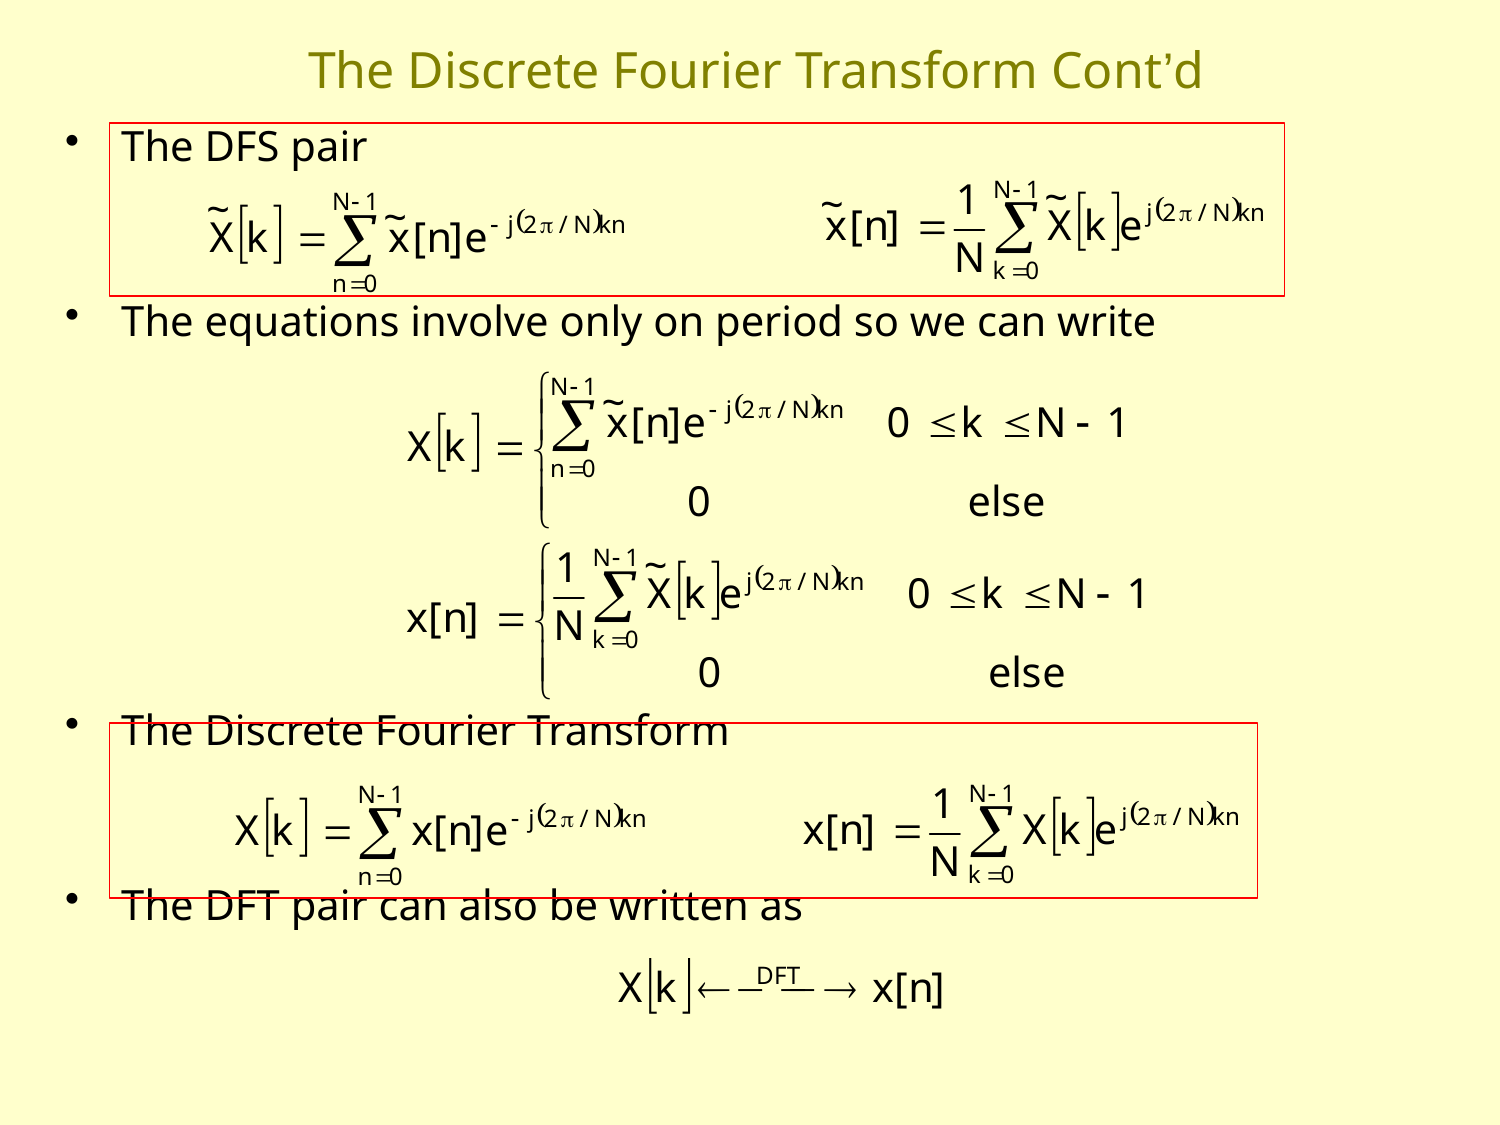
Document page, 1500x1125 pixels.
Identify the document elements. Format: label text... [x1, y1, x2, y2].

text_box [109, 123, 1285, 297]
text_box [203, 183, 639, 301]
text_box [401, 363, 1138, 533]
text_box [109, 723, 1258, 898]
list The DFS pair The equations involve only on period so we can write The Discrete Fourier Transform The DFT pair can also be written as [50, 112, 1463, 1013]
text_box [796, 775, 1254, 893]
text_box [400, 535, 1158, 709]
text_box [816, 170, 1277, 289]
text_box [612, 957, 955, 1021]
title The Discrete Fourier Transform Cont’d [50, 37, 1463, 100]
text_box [229, 776, 658, 895]
